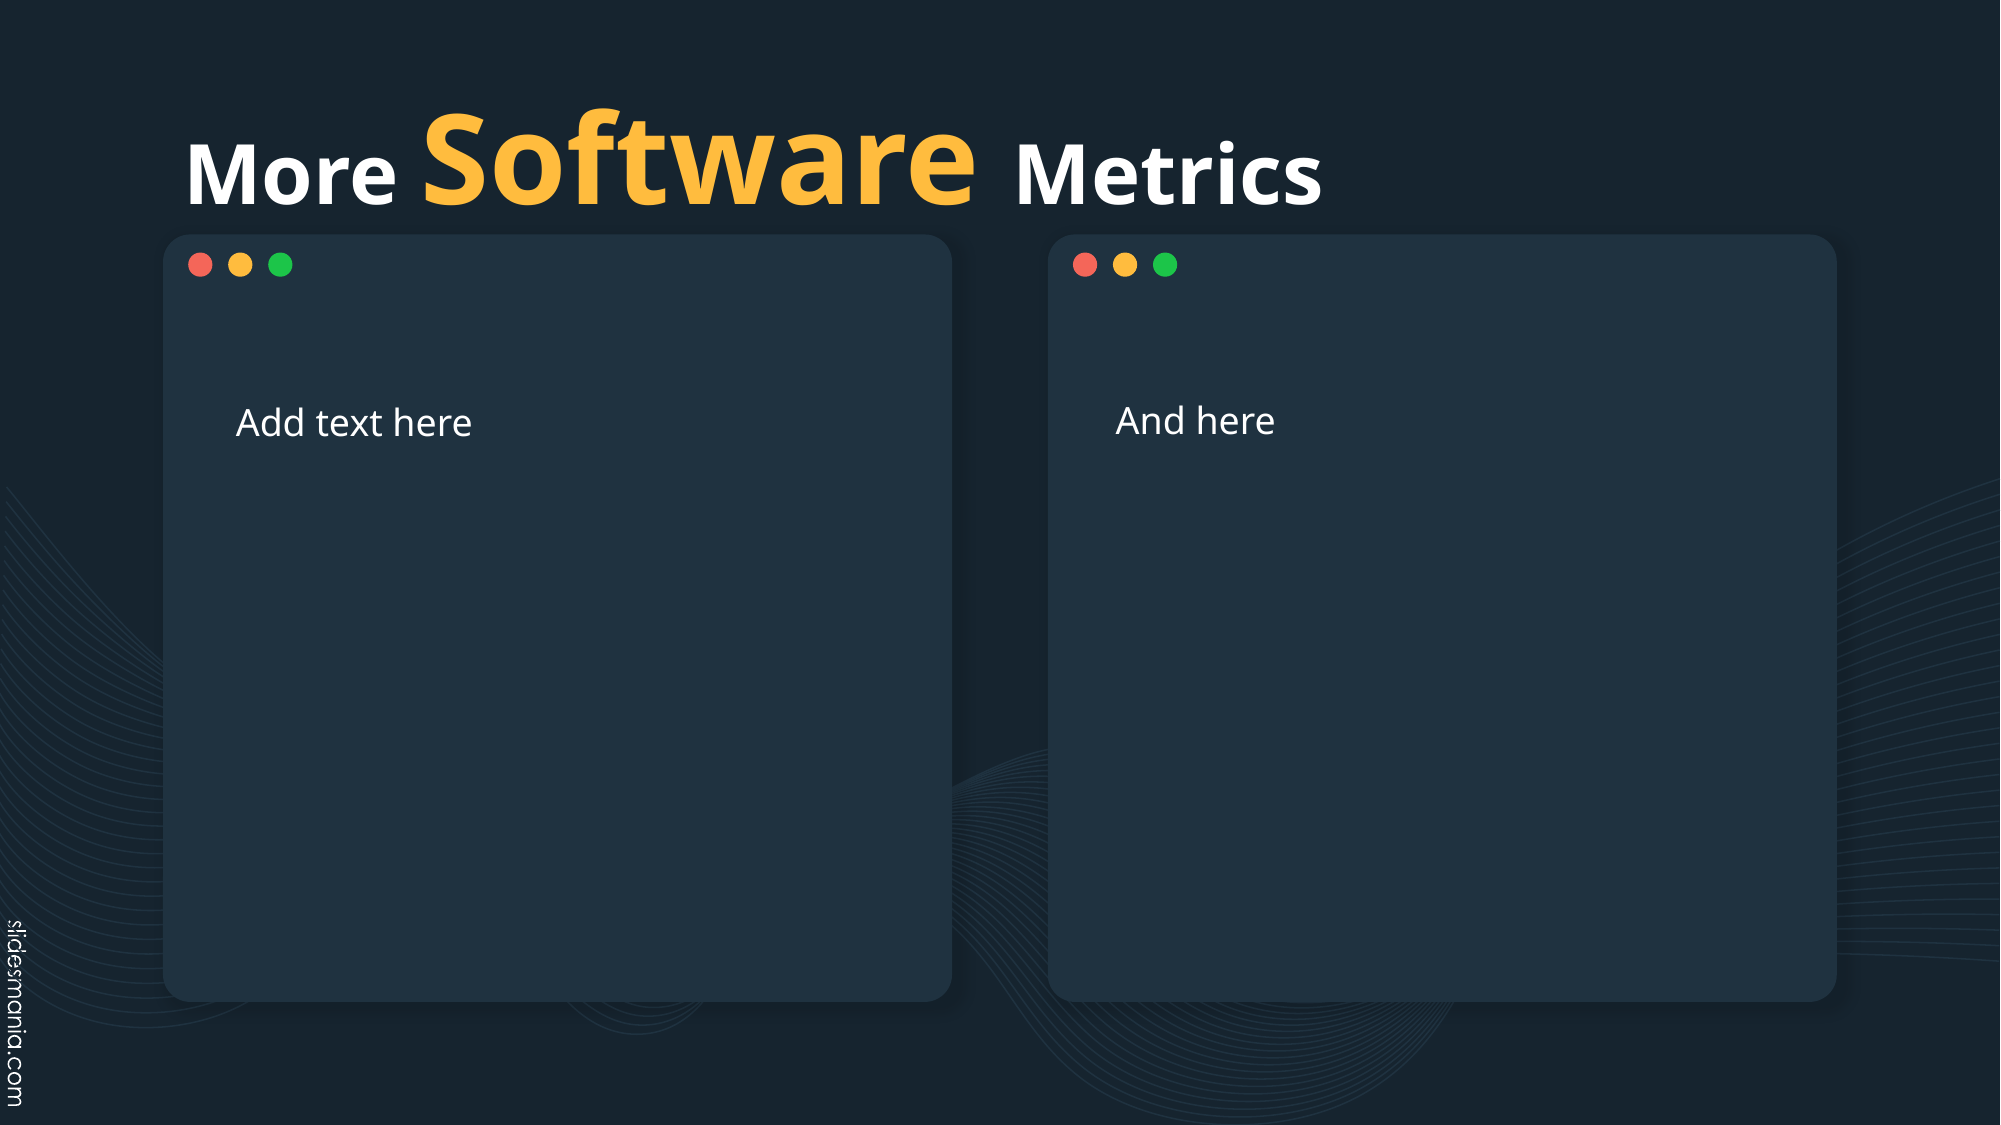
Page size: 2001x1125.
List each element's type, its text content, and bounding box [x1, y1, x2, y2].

list And here [1095, 369, 1778, 959]
title More Software Metrics [163, 59, 1822, 185]
list Add text here [215, 372, 898, 962]
